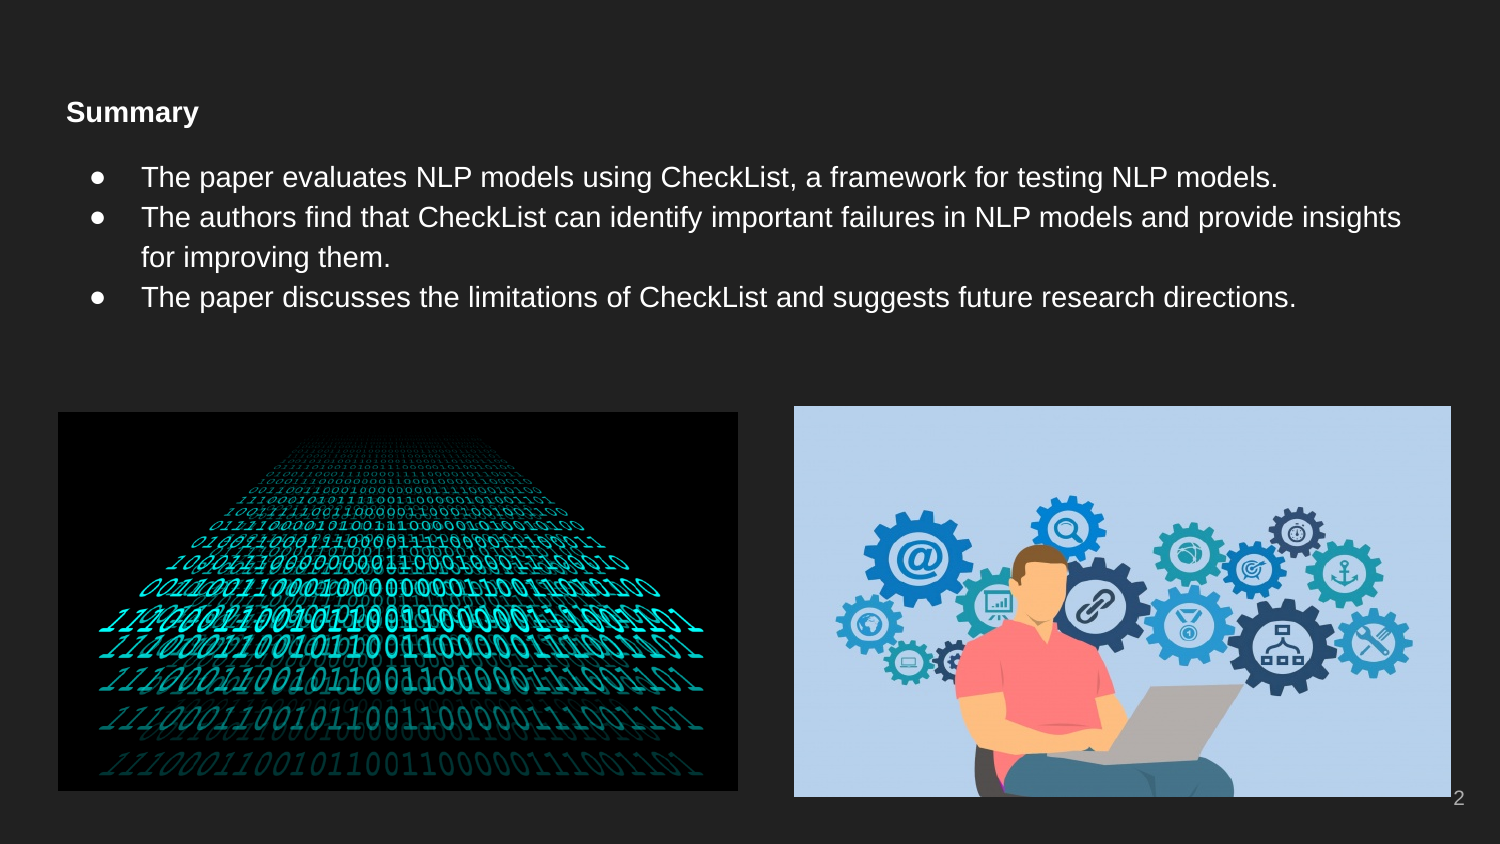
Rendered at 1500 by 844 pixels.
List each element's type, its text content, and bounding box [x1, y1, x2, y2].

slide_number ‹#› [1389, 764, 1480, 830]
picture [793, 405, 1451, 798]
title Summary The paper evaluates NLP models using CheckList, a framework for testing NLP models. The authors find that CheckList can identify important failures in NLP models and provide insights for improving them. The paper discusses the limitations of CheckList and suggests future research directions. [51, 72, 1449, 375]
picture [57, 411, 738, 792]
